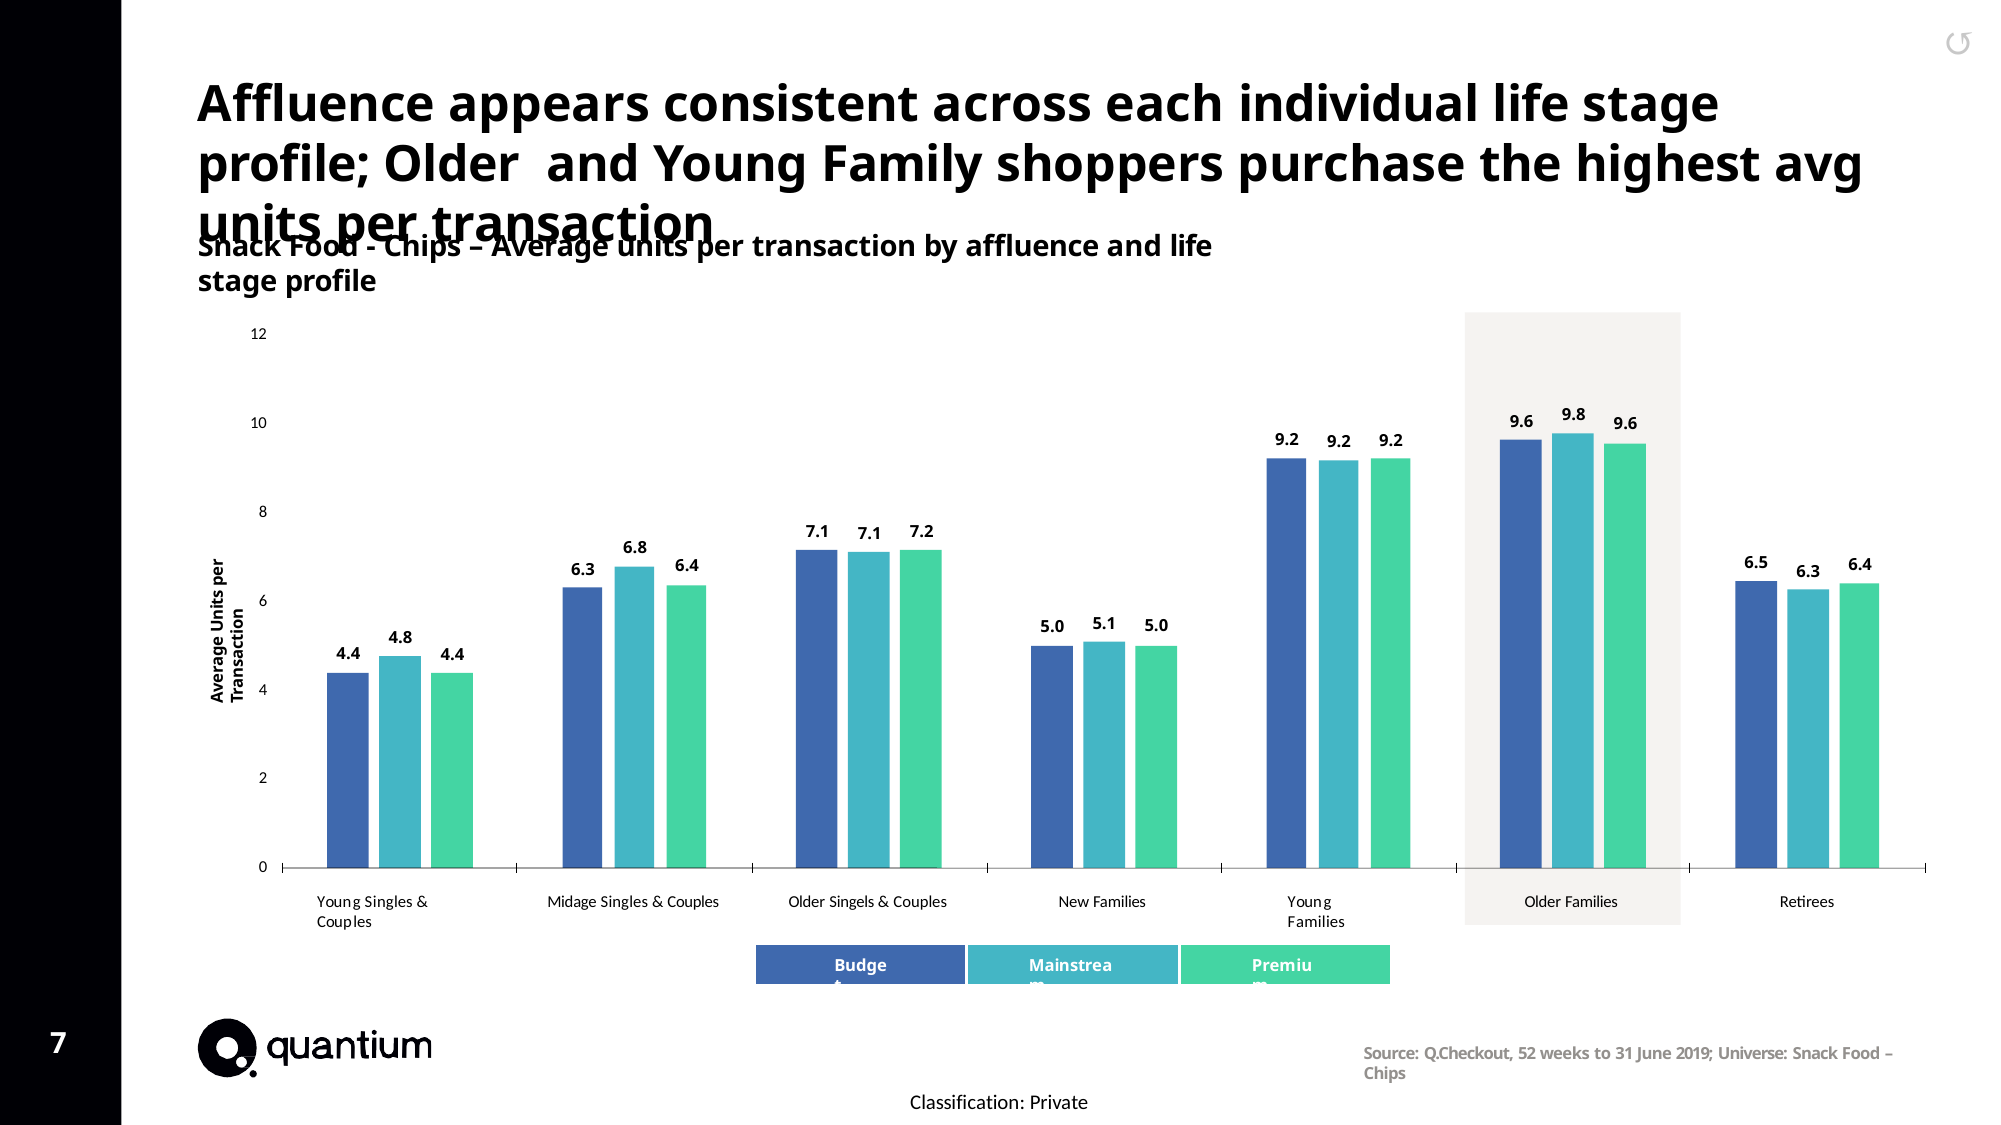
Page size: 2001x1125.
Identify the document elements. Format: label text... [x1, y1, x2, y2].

text_box ↺ [1941, 15, 1975, 62]
picture [755, 945, 965, 984]
picture [402, 1037, 432, 1058]
picture [968, 945, 1178, 984]
slide_number 7 [43, 1028, 73, 1125]
text_box 10 [248, 410, 269, 433]
text_box Snack Food - Chips – Average units per transaction by affluence and life stage profile [195, 260, 1282, 297]
text_box Source: Q.Checkout, 52 weeks to 31 June 2019; Universe: Snack Food – Chips [1361, 1042, 1898, 1084]
text_box 12 [248, 321, 269, 344]
picture [267, 1037, 288, 1066]
text_box 2 [256, 765, 270, 788]
text_box 6 [256, 587, 270, 610]
text_box 8 [256, 498, 270, 521]
text_box Average Units per Transaction [206, 481, 231, 706]
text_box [281, 312, 1926, 926]
picture [1180, 945, 1390, 984]
picture [312, 1031, 369, 1059]
title Affluence appears consistent across each individual life stage profile; Older and Young Family shoppers purchase the highest avg units per transaction [106, 69, 1894, 260]
text_box 4 [256, 676, 270, 699]
text_box 0 [256, 854, 270, 877]
picture [290, 1037, 309, 1059]
footer Classification: Private [908, 1087, 1092, 1125]
